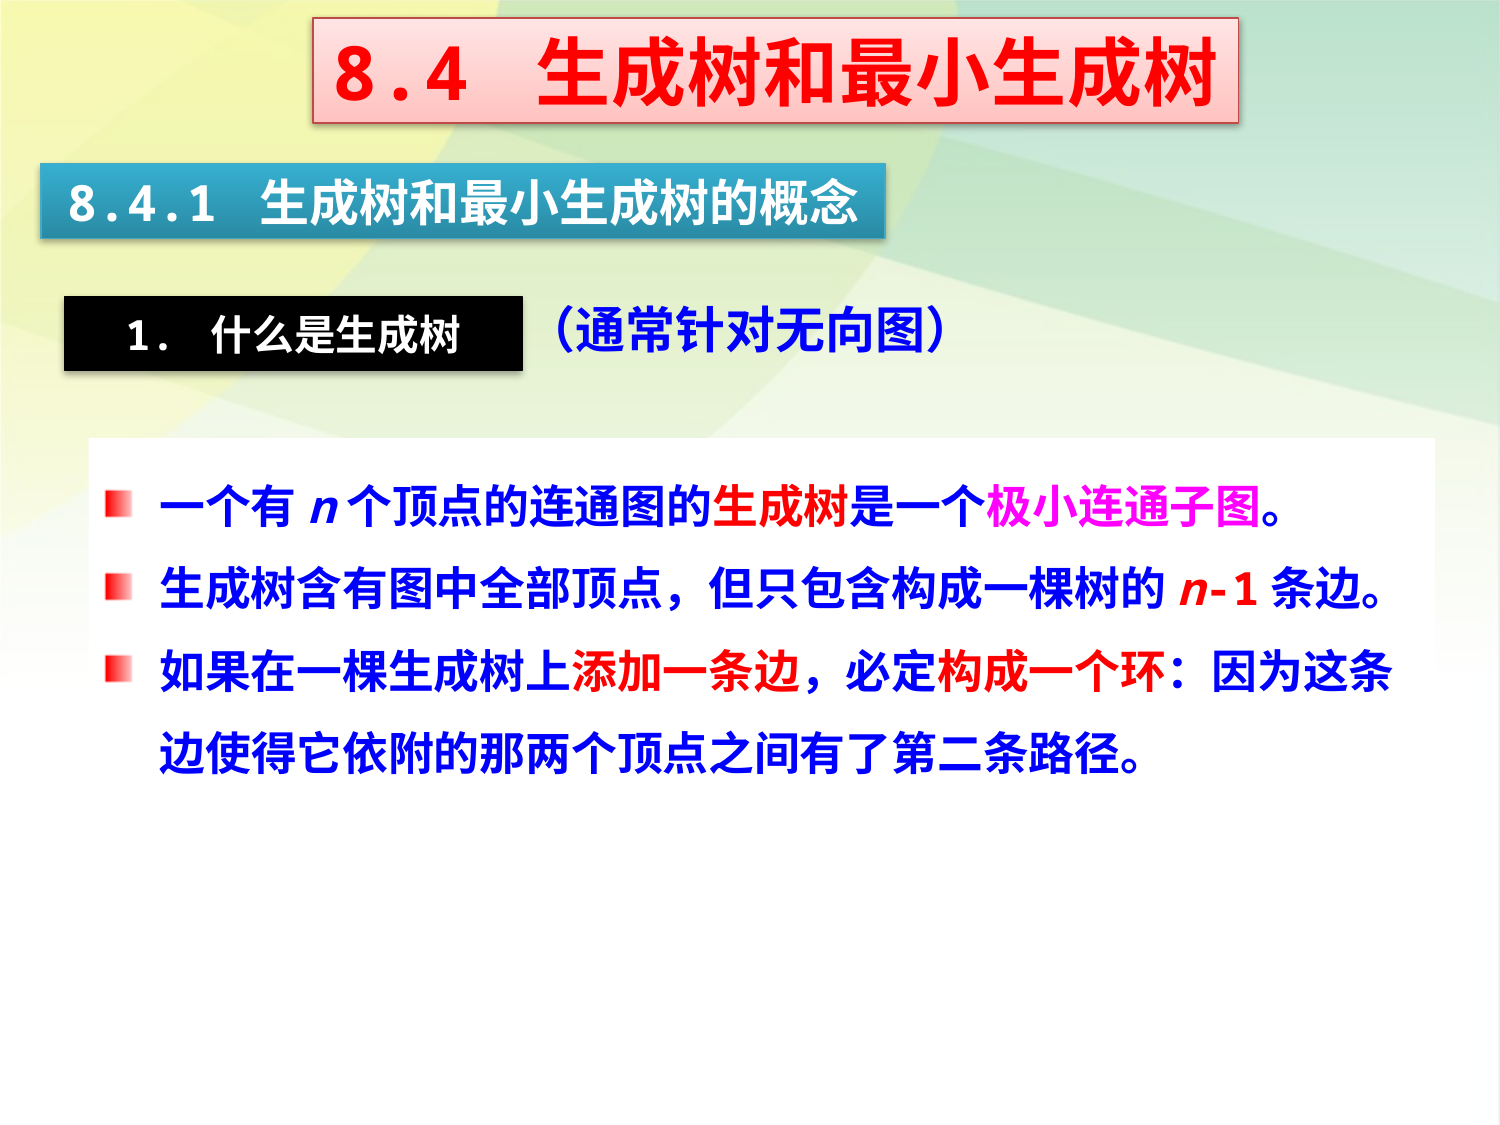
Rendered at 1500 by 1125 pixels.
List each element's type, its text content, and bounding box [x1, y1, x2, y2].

text_box 1. 什么是生成树 [64, 296, 523, 371]
picture [103, 488, 136, 521]
picture [103, 571, 136, 604]
text_box （通常针对无向图） [374, 302, 1125, 366]
text_box 一个有n个顶点的连通图的生成树是一个极小连通子图。 生成树含有图中全部顶点，但只包含构成一棵树的n-1条边。 如果在一棵生成树上添加一条边，必定构成一个环：因为这条边使得它依附的那两个顶点之间有了第二条路径。 [86, 436, 1437, 794]
text_box 8.4.1 生成树和最小生成树的概念 [40, 163, 886, 239]
picture [103, 653, 136, 686]
text_box 8.4 生成树和最小生成树 [312, 17, 1239, 124]
